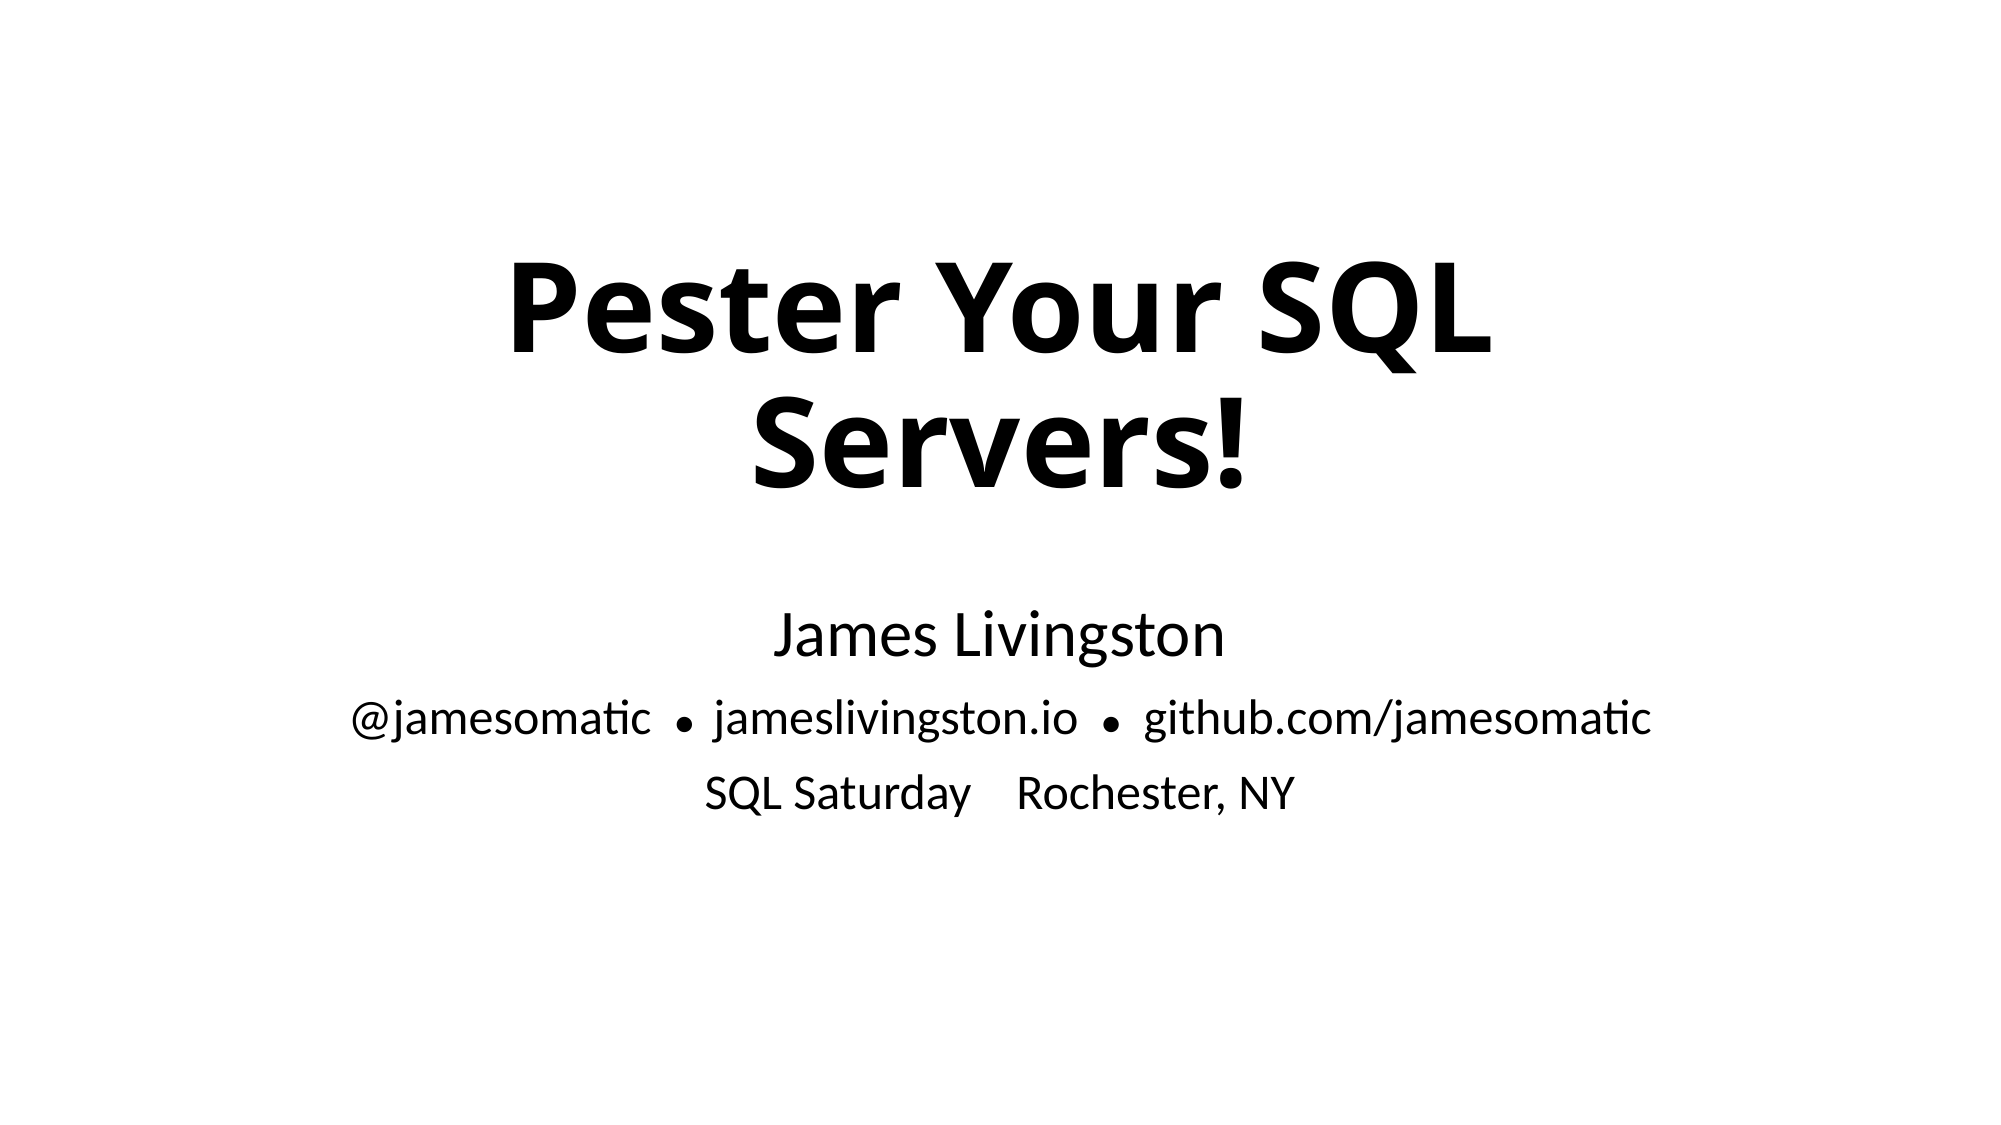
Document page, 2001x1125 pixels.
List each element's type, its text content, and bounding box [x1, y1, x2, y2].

title Pester Your SQL Servers! [249, 184, 1750, 576]
subtitle James Livingston @jamesomatic ● jameslivingston.io ● github.com/jamesomatic SQL Saturday Rochester, NY [249, 590, 1750, 863]
